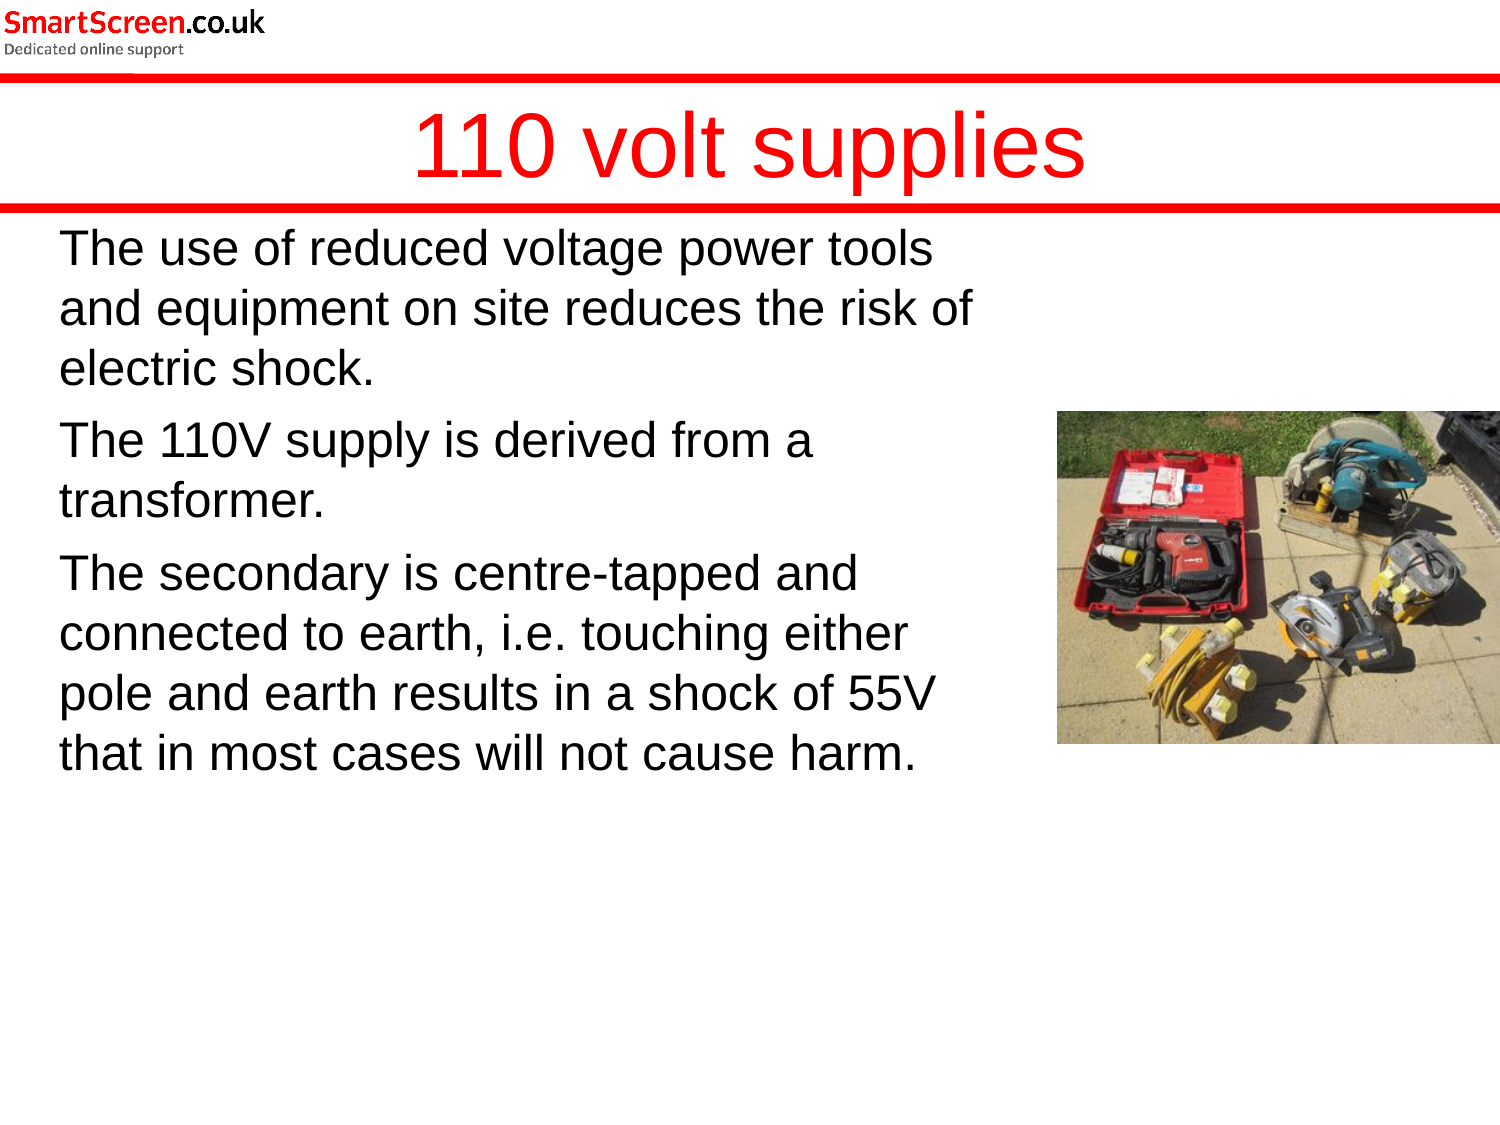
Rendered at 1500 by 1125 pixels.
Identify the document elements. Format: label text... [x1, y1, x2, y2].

title 110 volt supplies [0, 78, 1500, 209]
picture [4, 9, 265, 58]
text_box The use of reduced voltage power tools and equipment on site reduces the risk of electric shock. The 110V supply is derived from a transformer. The secondary is centre-tapped and connected to earth, i.e. touching either pole and earth results in a shock of 55V that in most cases will not cause harm. [0, 208, 1058, 788]
picture [1056, 411, 1500, 744]
